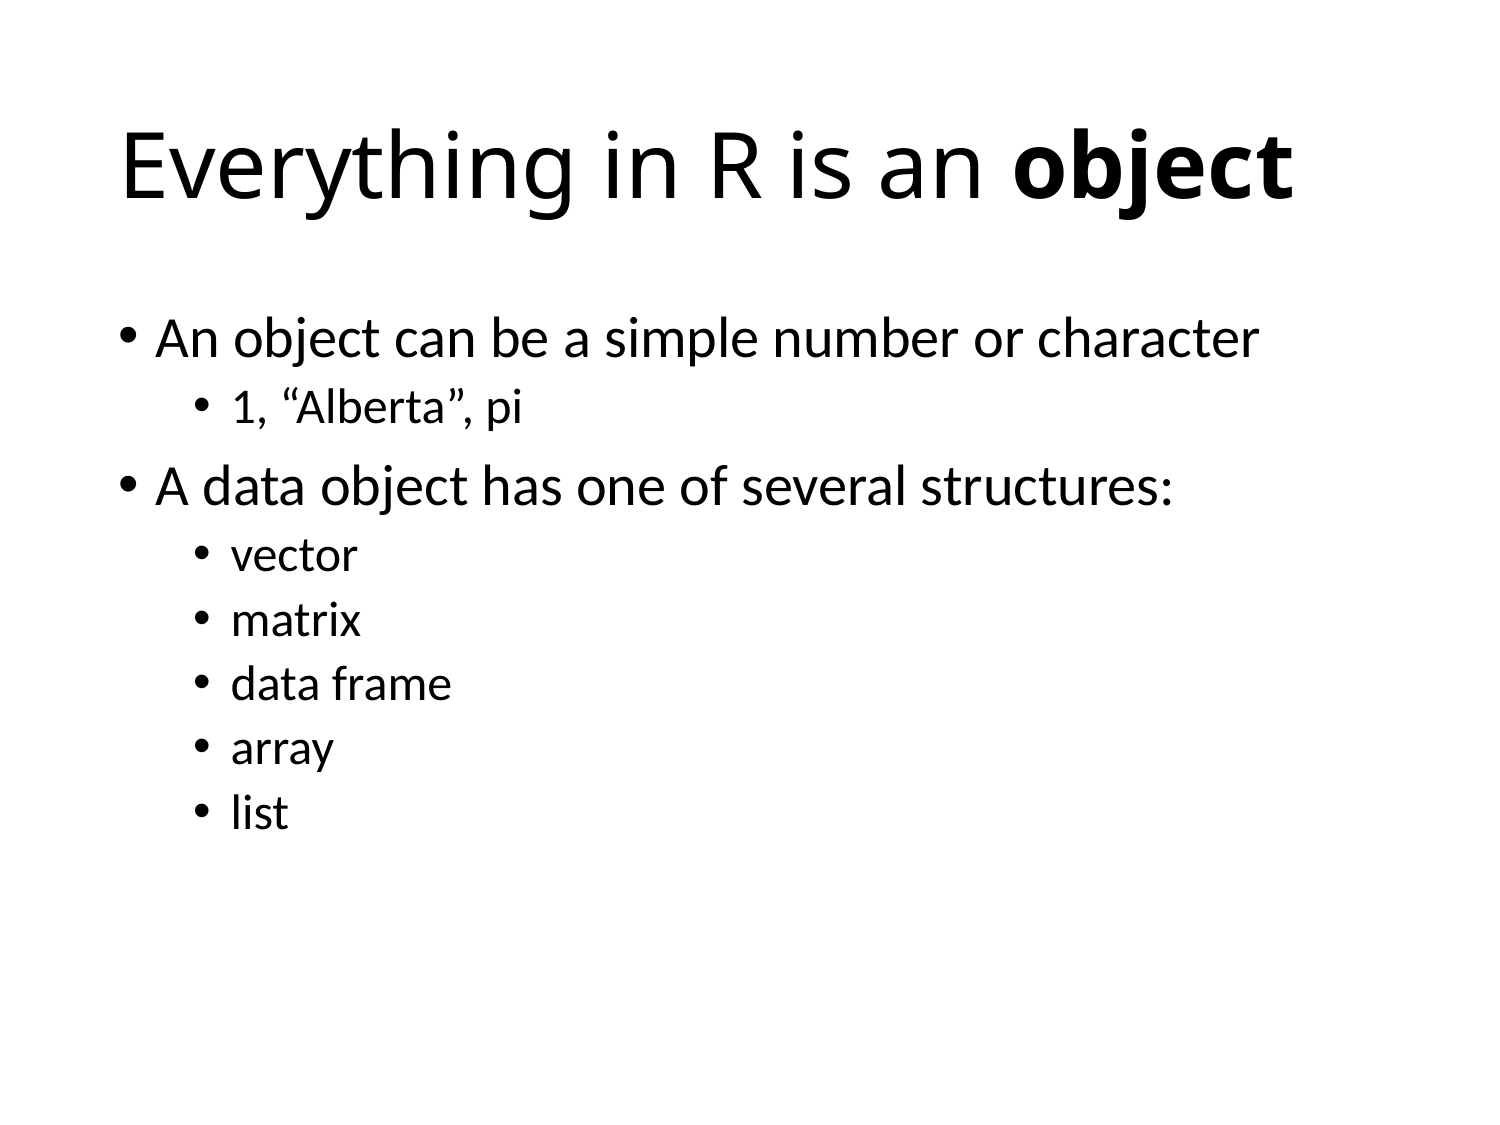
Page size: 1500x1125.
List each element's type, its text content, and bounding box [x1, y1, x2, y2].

list An object can be a simple number or character 1, “Alberta”, pi A data object has one of several structures: vector matrix data frame array list [103, 299, 1397, 1014]
title Everything in R is an object [103, 59, 1397, 278]
